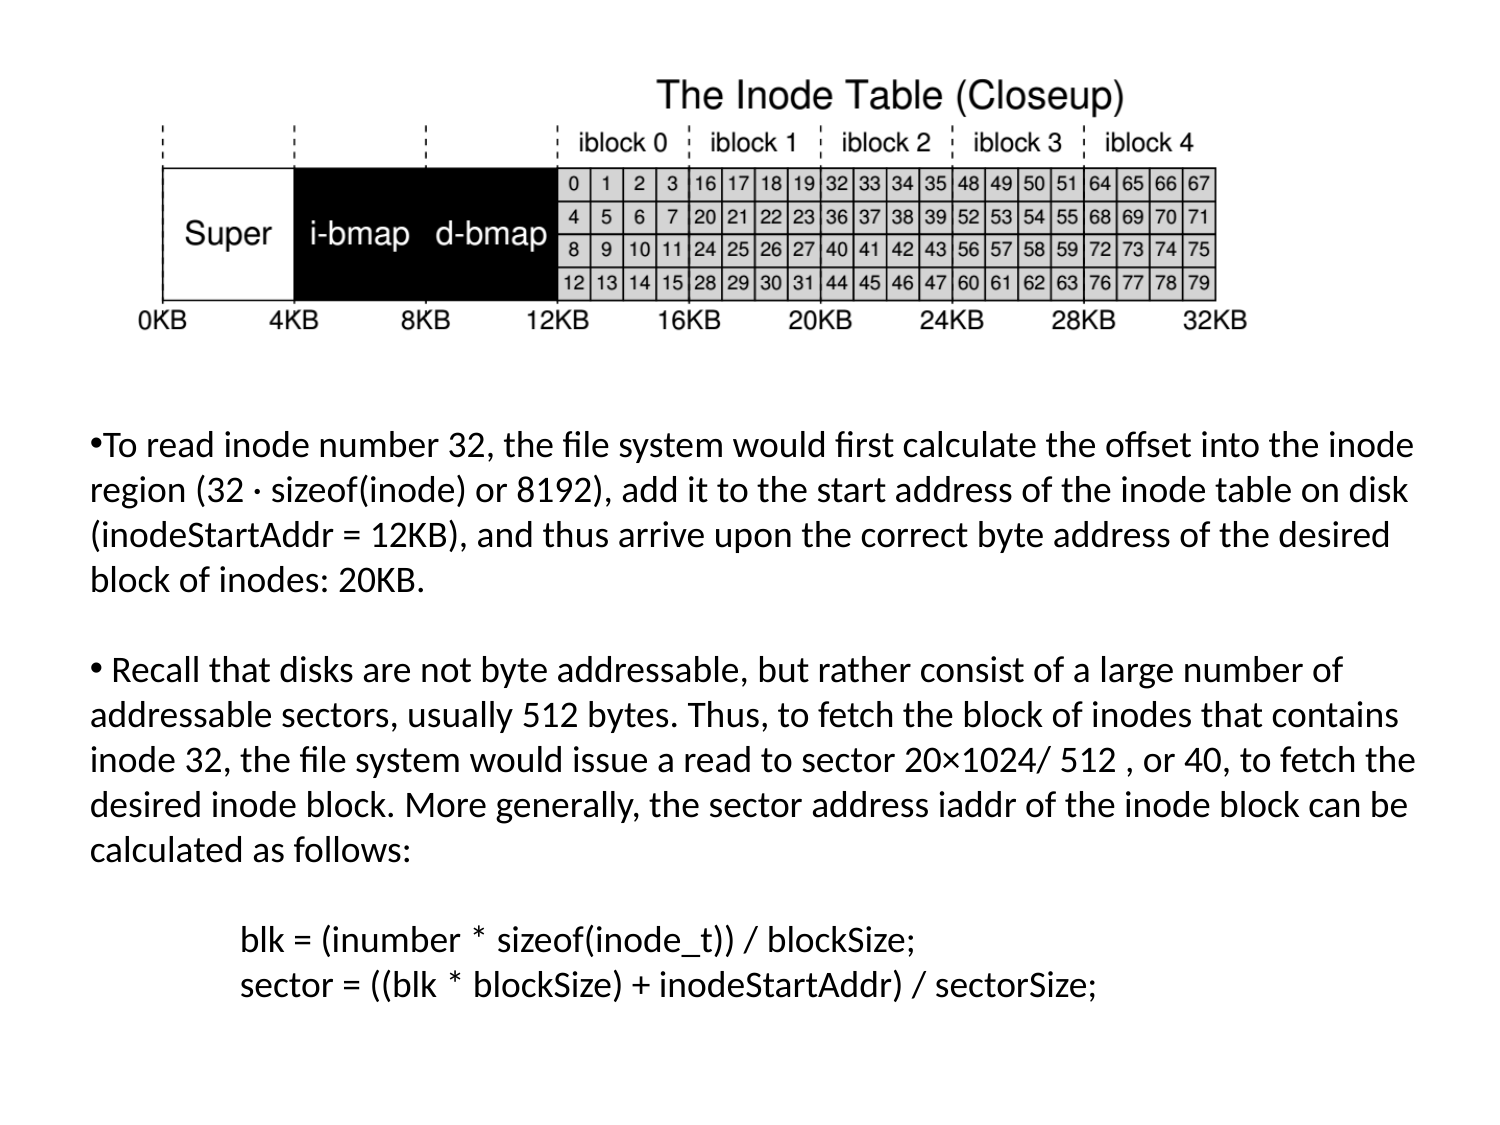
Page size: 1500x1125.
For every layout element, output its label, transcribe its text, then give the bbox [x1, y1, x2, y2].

text_box To read inode number 32, the file system would first calculate the offset into the inode region (32 · sizeof(inode) or 8192), add it to the start address of the inode table on disk (inodeStartAddr = 12KB), and thus arrive upon the correct byte address of the desired block of inodes: 20KB. Recall that disks are not byte addressable, but rather consist of a large number of addressable sectors, usually 512 bytes. Thus, to fetch the block of inodes that contains inode 32, the file system would issue a read to sector 20×1024/ 512 , or 40, to fetch the desired inode block. More generally, the sector address iaddr of the inode block can be calculated as follows: blk = (inumber * sizeof(inode_t)) / blockSize; sector = ((blk * blockSize) + inodeStartAddr) / sectorSize; [75, 412, 1450, 1103]
picture [112, 74, 1279, 349]
